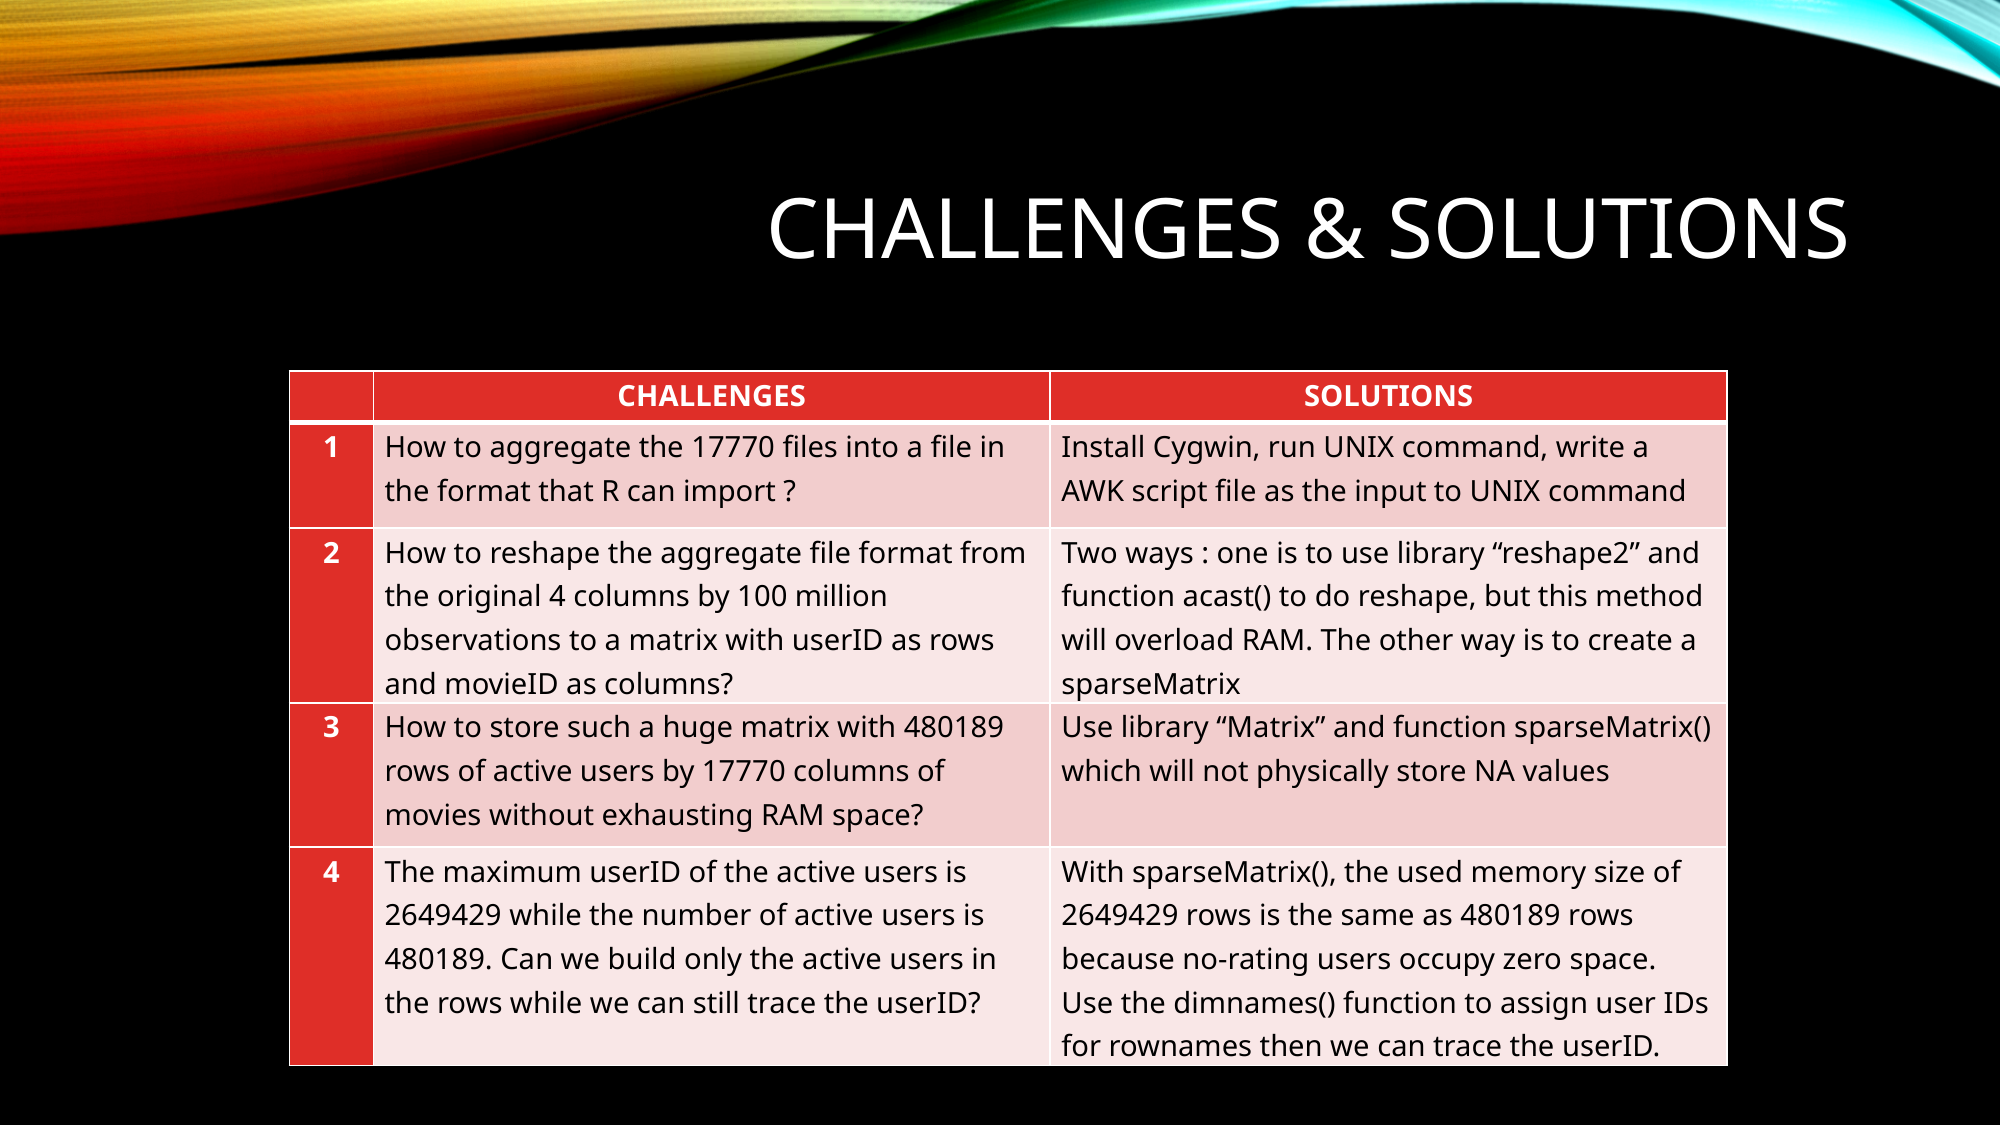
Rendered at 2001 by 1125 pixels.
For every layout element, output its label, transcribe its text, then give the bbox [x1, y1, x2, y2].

table_cell 2 [290, 529, 373, 702]
title Challenges & solutions [474, 125, 1888, 338]
table_cell How to reshape the aggregate file format from the original 4 columns by 100 million observations to a matrix with userID as rows and movieID as columns? [374, 529, 1049, 702]
table_header [290, 372, 373, 420]
table_cell How to store such a huge matrix with 480189 rows of active users by 17770 columns of movies without exhausting RAM space? [374, 704, 1049, 846]
table_cell 3 [290, 704, 373, 846]
table_header SOLUTIONS [1051, 372, 1726, 420]
table_cell Install Cygwin, run UNIX command, write a AWK script file as the input to UNIX command [1051, 425, 1726, 527]
table_cell 4 [290, 848, 373, 1065]
table_cell With sparseMatrix(), the used memory size of 2649429 rows is the same as 480189 rows because no-rating users occupy zero space. Use the dimnames() function to assign user IDs for rownames then we can trace the userID. [1051, 848, 1726, 1065]
picture [0, 0, 2000, 237]
table_cell The maximum userID of the active users is 2649429 while the number of active users is 480189. Can we build only the active users in the rows while we can still trace the userID? [374, 848, 1049, 1065]
table_header CHALLENGES [374, 372, 1049, 420]
table_cell 1 [290, 425, 373, 527]
table_cell How to aggregate the 17770 files into a file in the format that R can import ? [374, 425, 1049, 527]
table_cell Two ways : one is to use library “reshape2” and function acast() to do reshape, but this method will overload RAM. The other way is to create a sparseMatrix [1051, 529, 1726, 702]
table_cell Use library “Matrix” and function sparseMatrix() which will not physically store NA values [1051, 704, 1726, 846]
